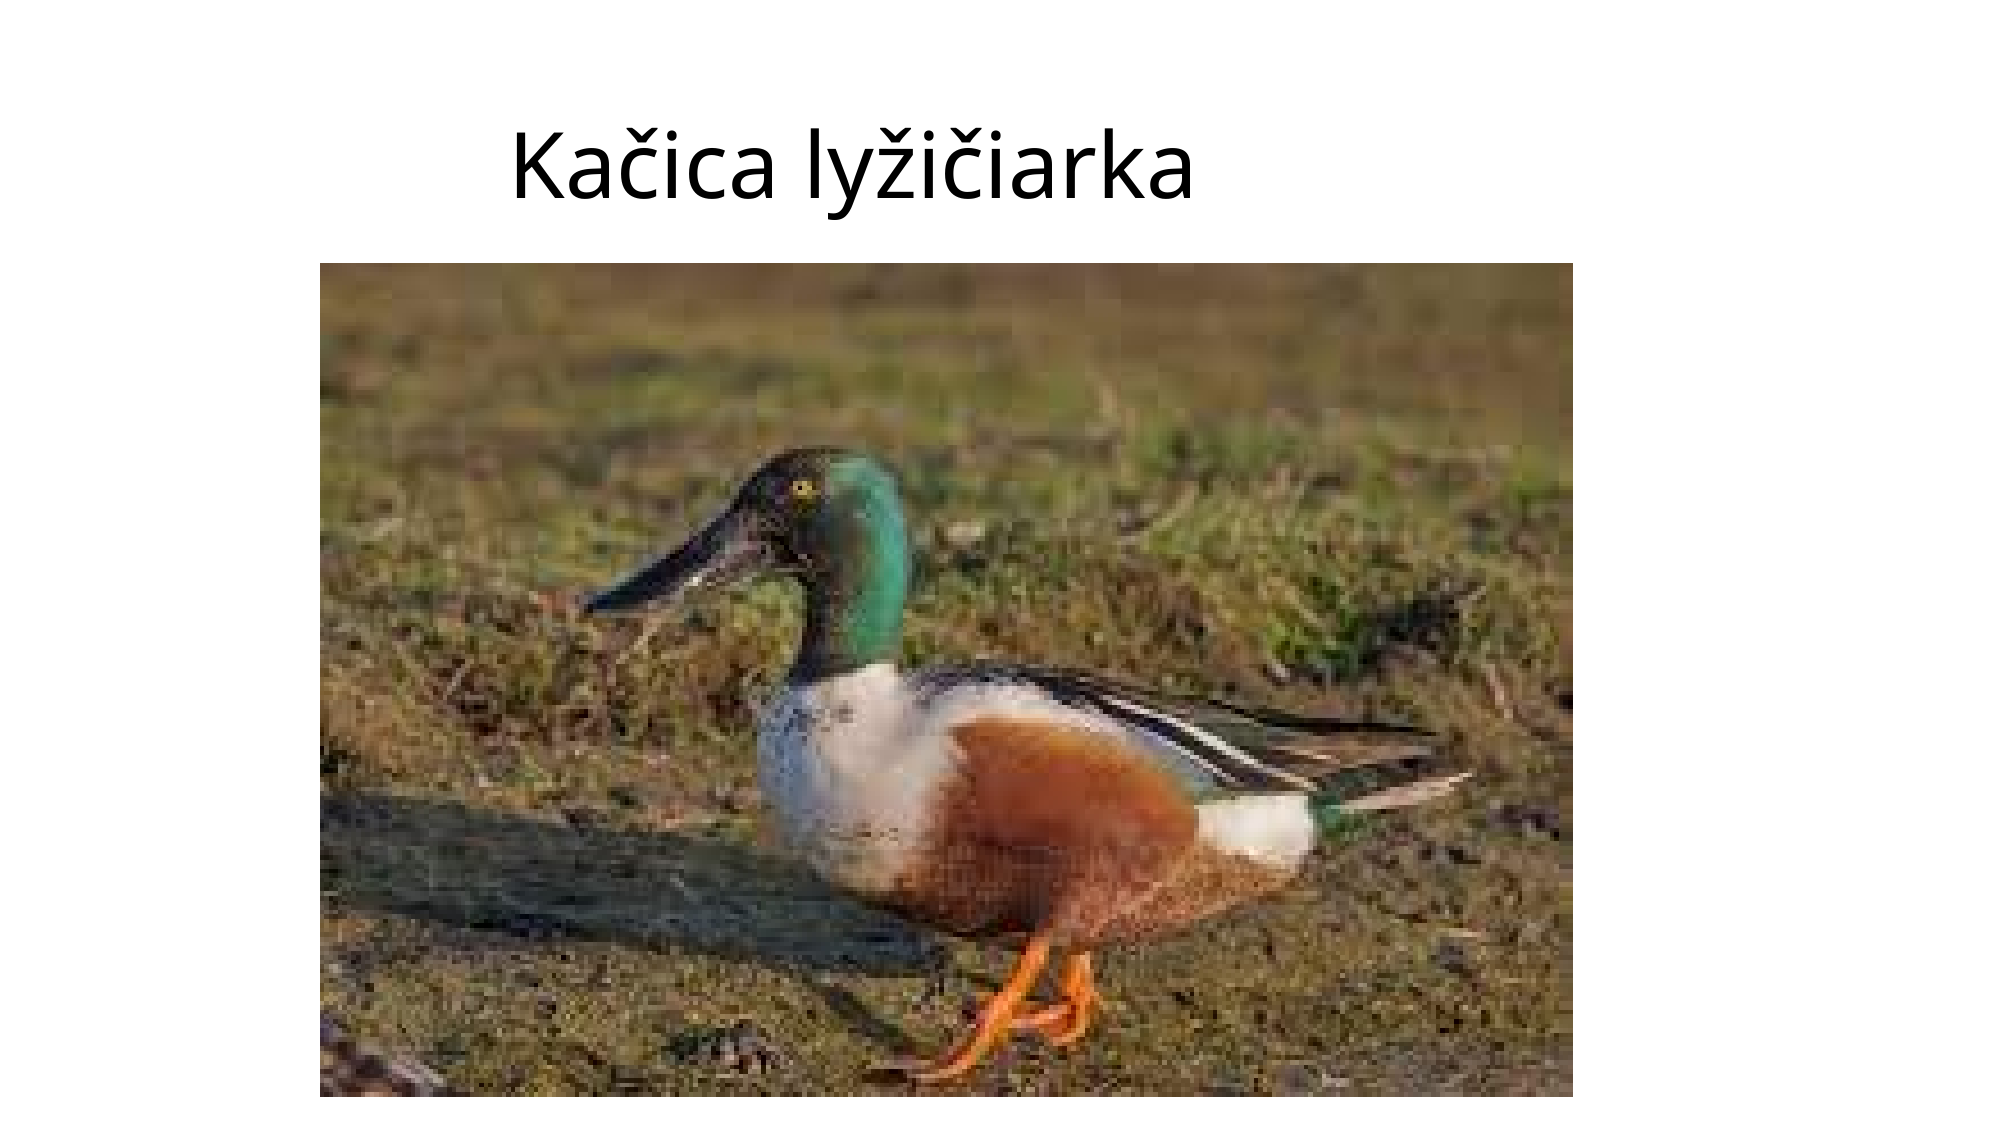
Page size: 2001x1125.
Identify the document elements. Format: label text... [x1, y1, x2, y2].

title Kačica lyžičiarka [137, 59, 1863, 278]
picture [320, 263, 1573, 1097]
